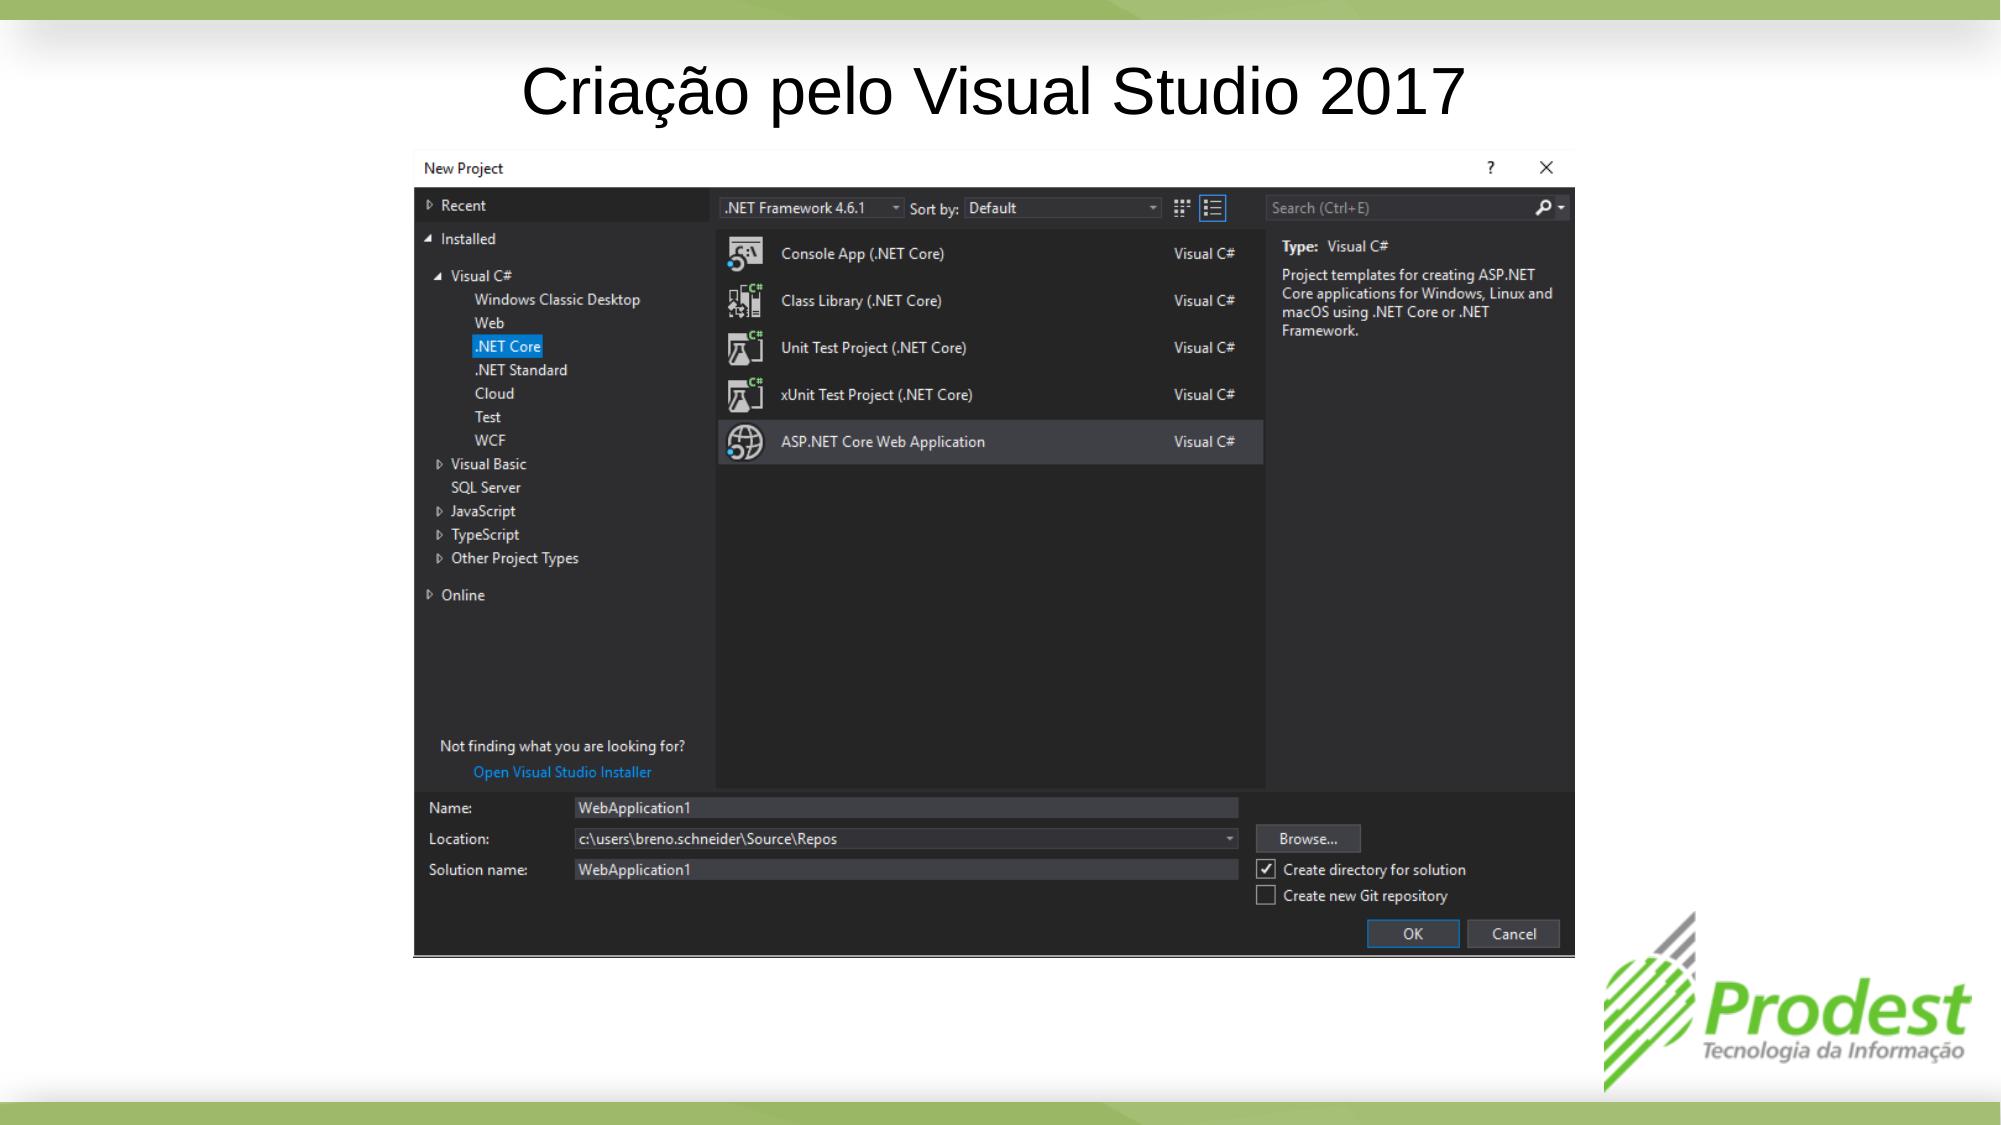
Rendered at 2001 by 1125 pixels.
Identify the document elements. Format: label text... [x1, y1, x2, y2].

picture [1604, 911, 1972, 1093]
list Criação pelo Visual Studio 2017 [17, 25, 1972, 150]
picture [413, 149, 1575, 959]
